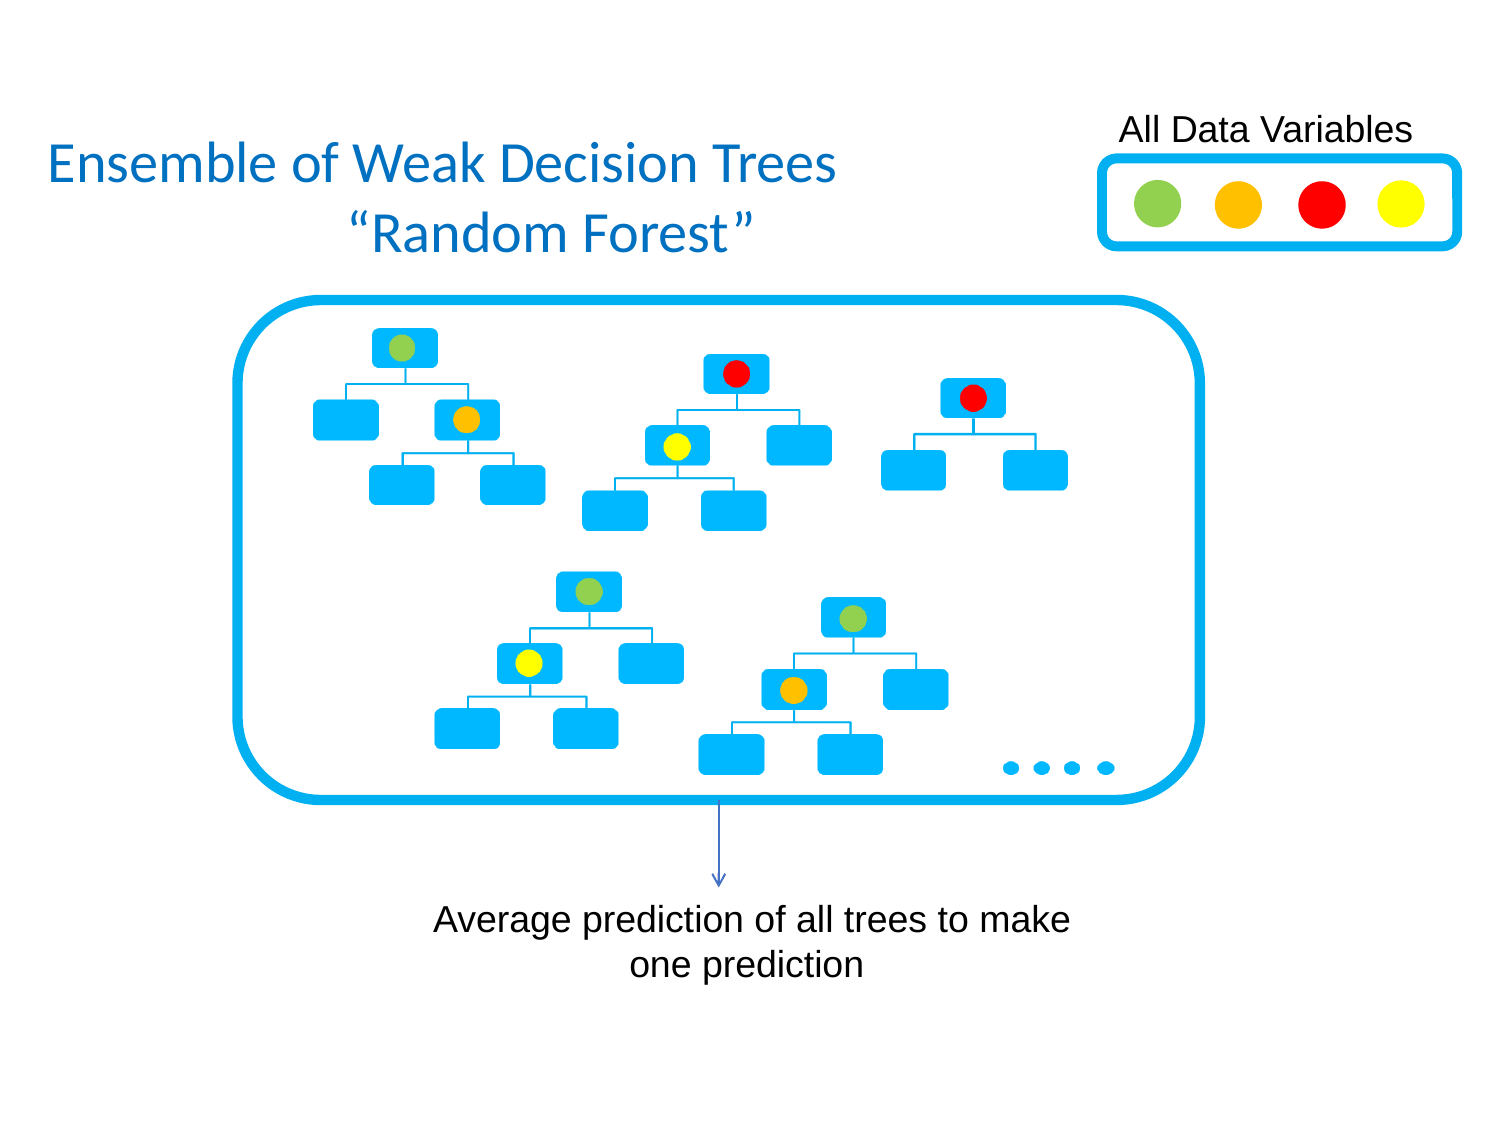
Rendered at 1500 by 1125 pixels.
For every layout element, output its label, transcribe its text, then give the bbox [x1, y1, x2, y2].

text_box Ensemble of Weak Decision Trees “Random Forest” [33, 116, 853, 272]
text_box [1101, 158, 1458, 247]
text_box Average prediction of all trees to make one prediction [402, 887, 1102, 993]
text_box All Data Variables [1104, 97, 1429, 158]
picture [306, 324, 1132, 786]
text_box [237, 299, 1200, 801]
